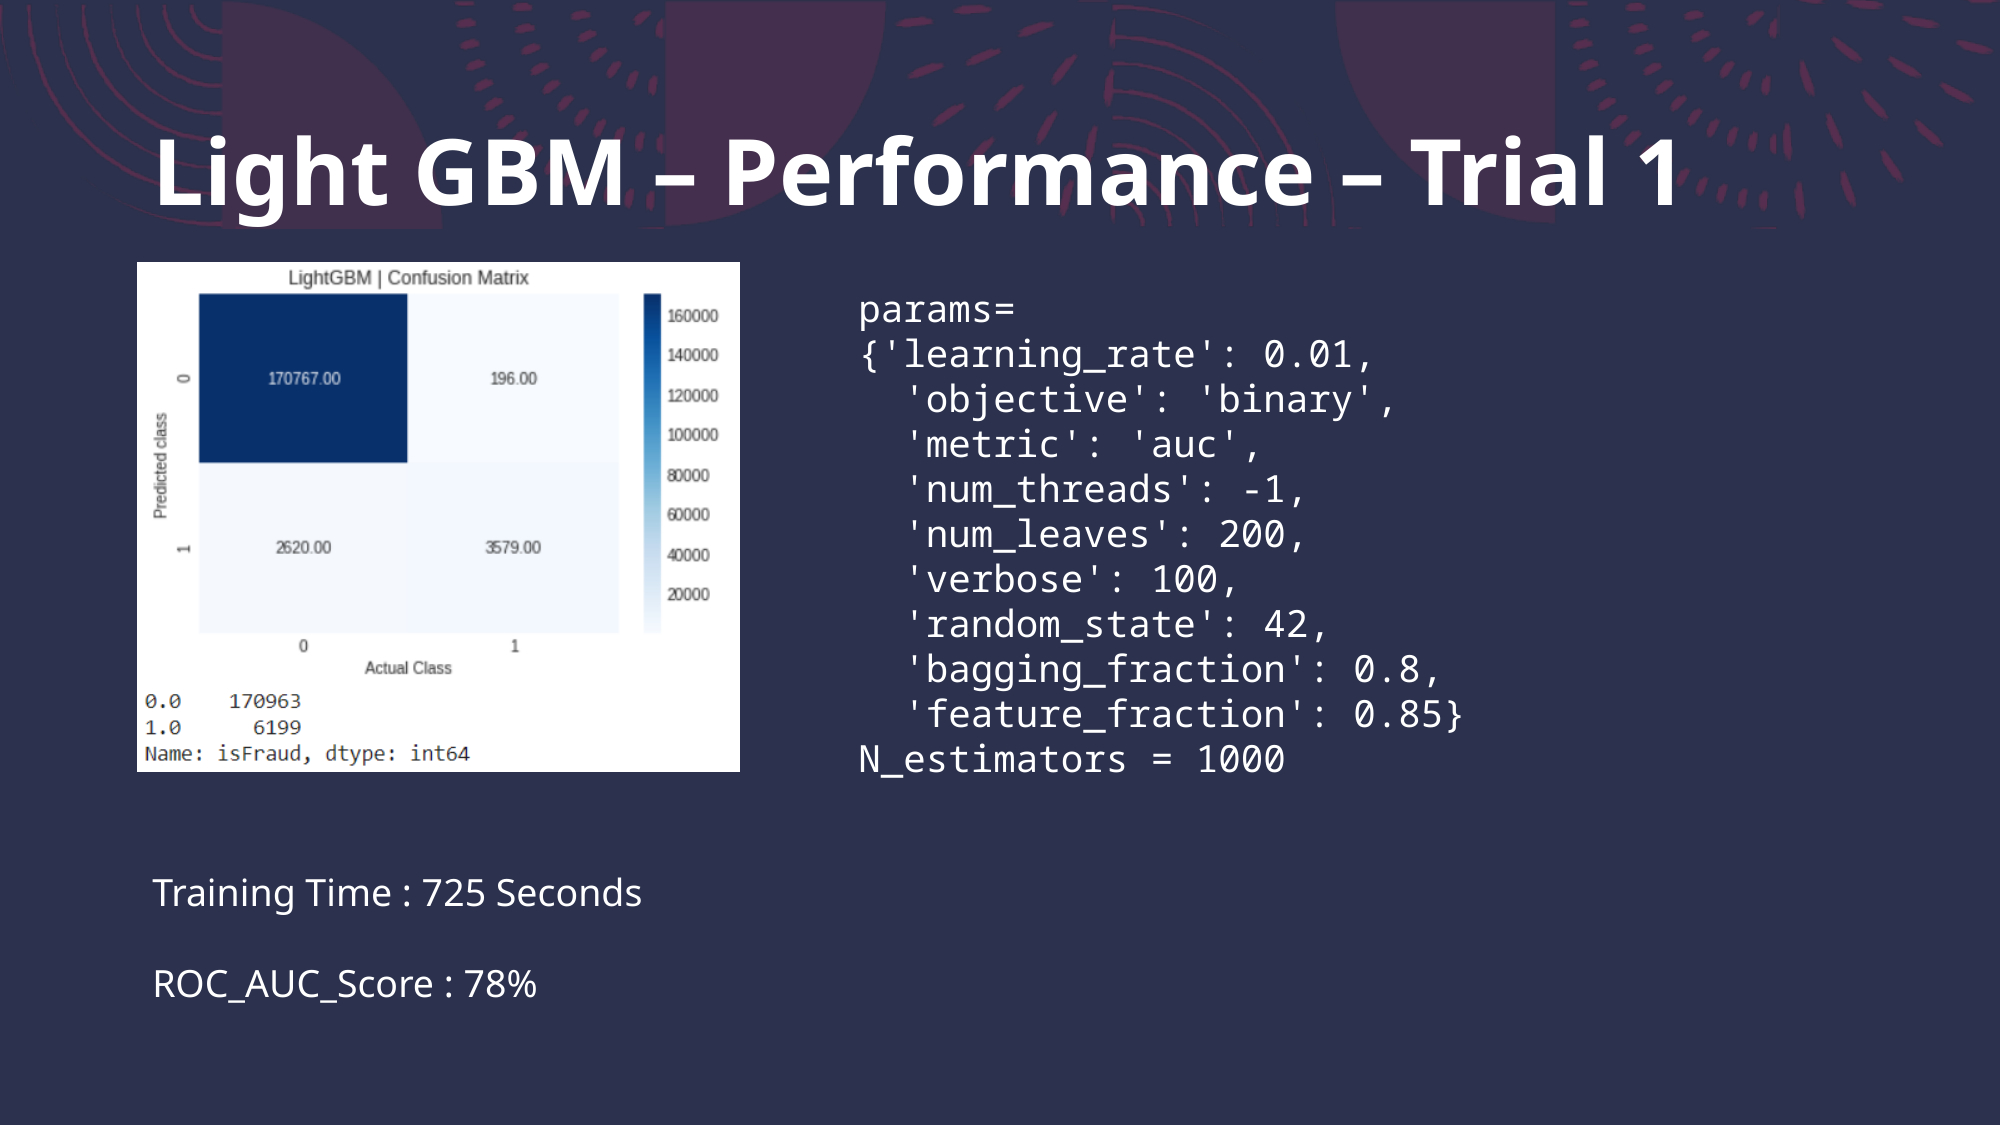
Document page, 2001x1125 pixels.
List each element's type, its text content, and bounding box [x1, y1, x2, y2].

text_box ROC_AUC_Score : 78% [137, 952, 740, 1012]
picture [137, 262, 740, 772]
text_box params= {'learning_rate': 0.01, 'objective': 'binary', 'metric': 'auc', 'num_threads': -1, 'num_leaves': 200, 'verbose': 100, 'random_state': 42, 'bagging_fraction': 0.8, 'feature_fraction': 0.85} N_estimators = 1000 [843, 277, 1636, 833]
title Light GBM – Performance – Trial 1 [137, 60, 1863, 278]
text_box Training Time : 725 Seconds [137, 861, 740, 922]
